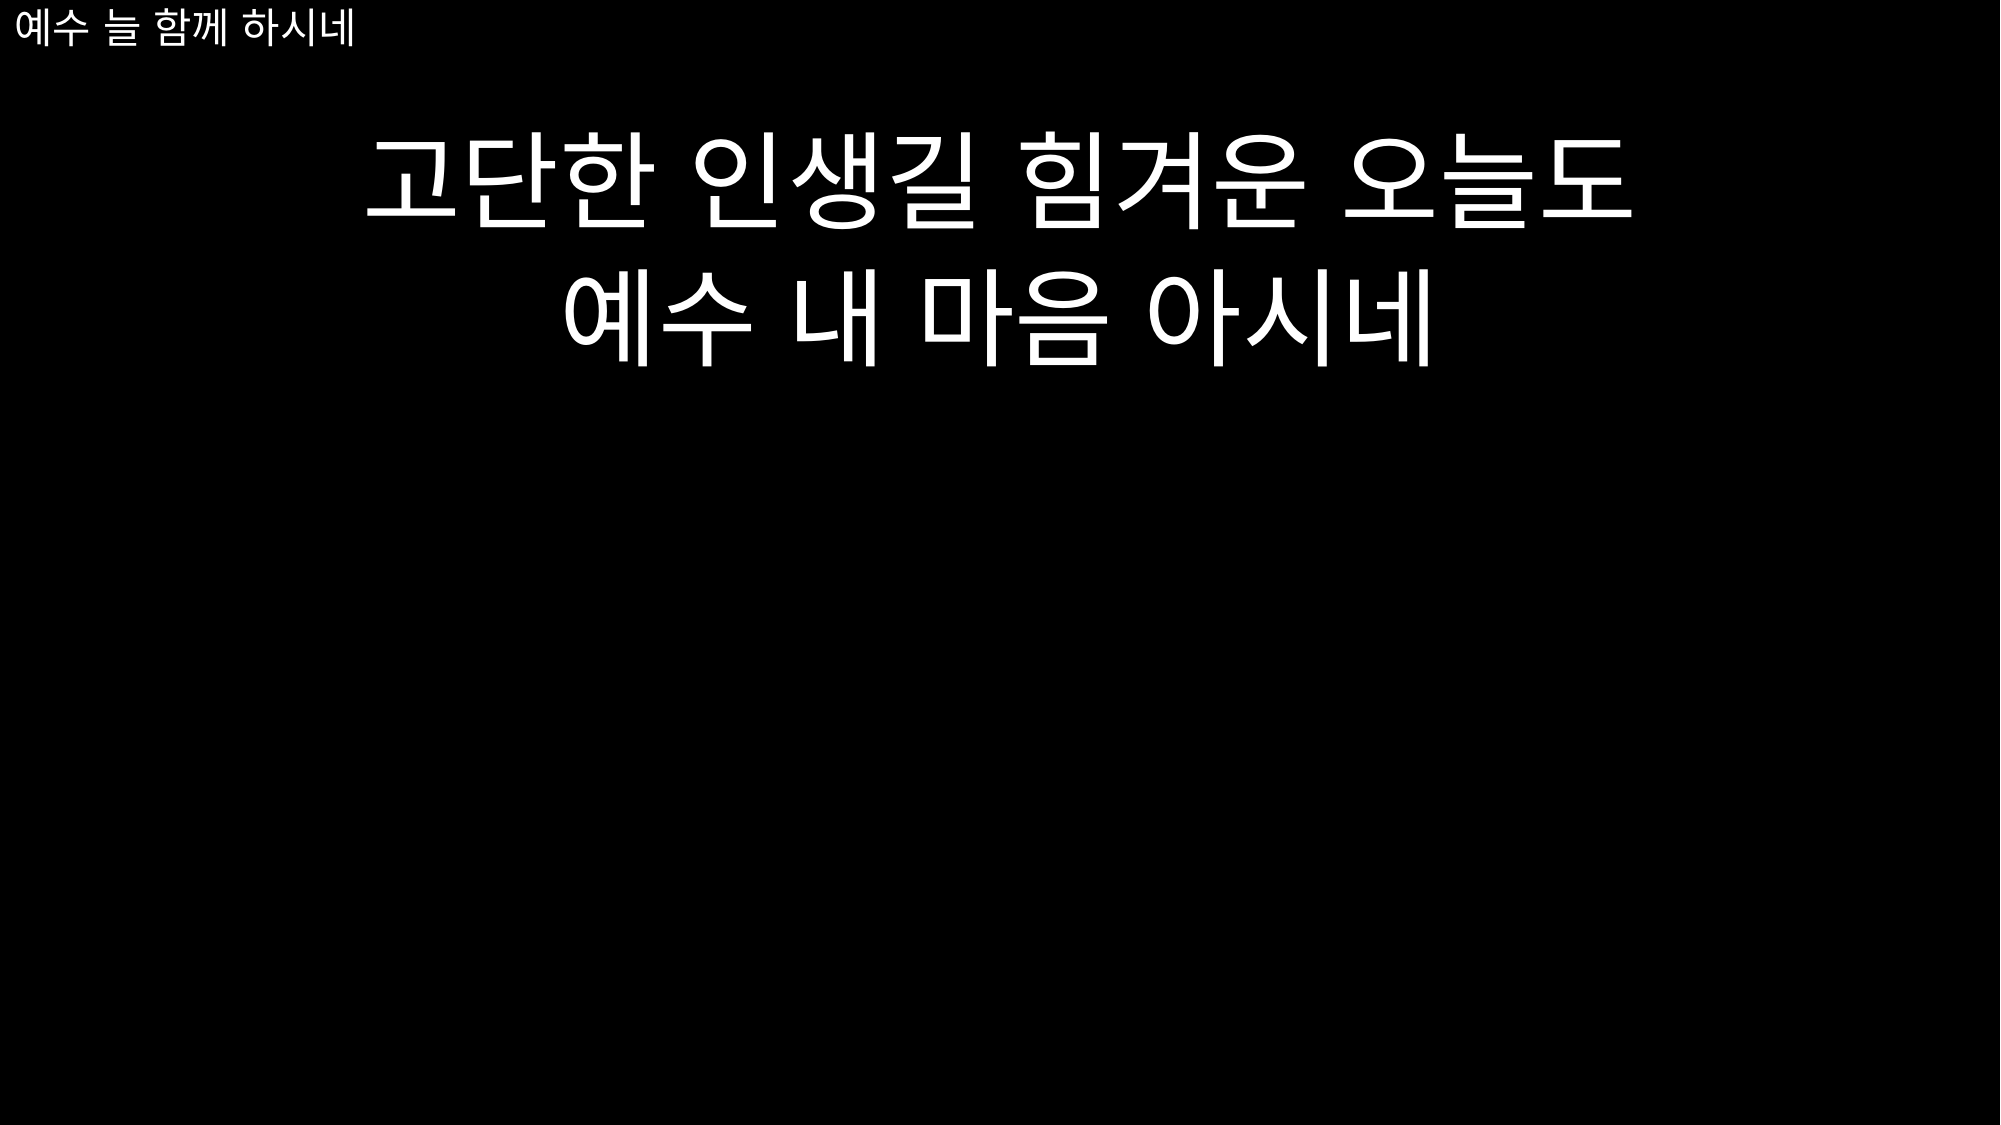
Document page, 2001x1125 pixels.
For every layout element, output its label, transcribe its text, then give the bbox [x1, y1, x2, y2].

subtitle 고단한 인생길 힘겨운 오늘도 예수 내 마음 아시네 [0, 3, 2000, 781]
